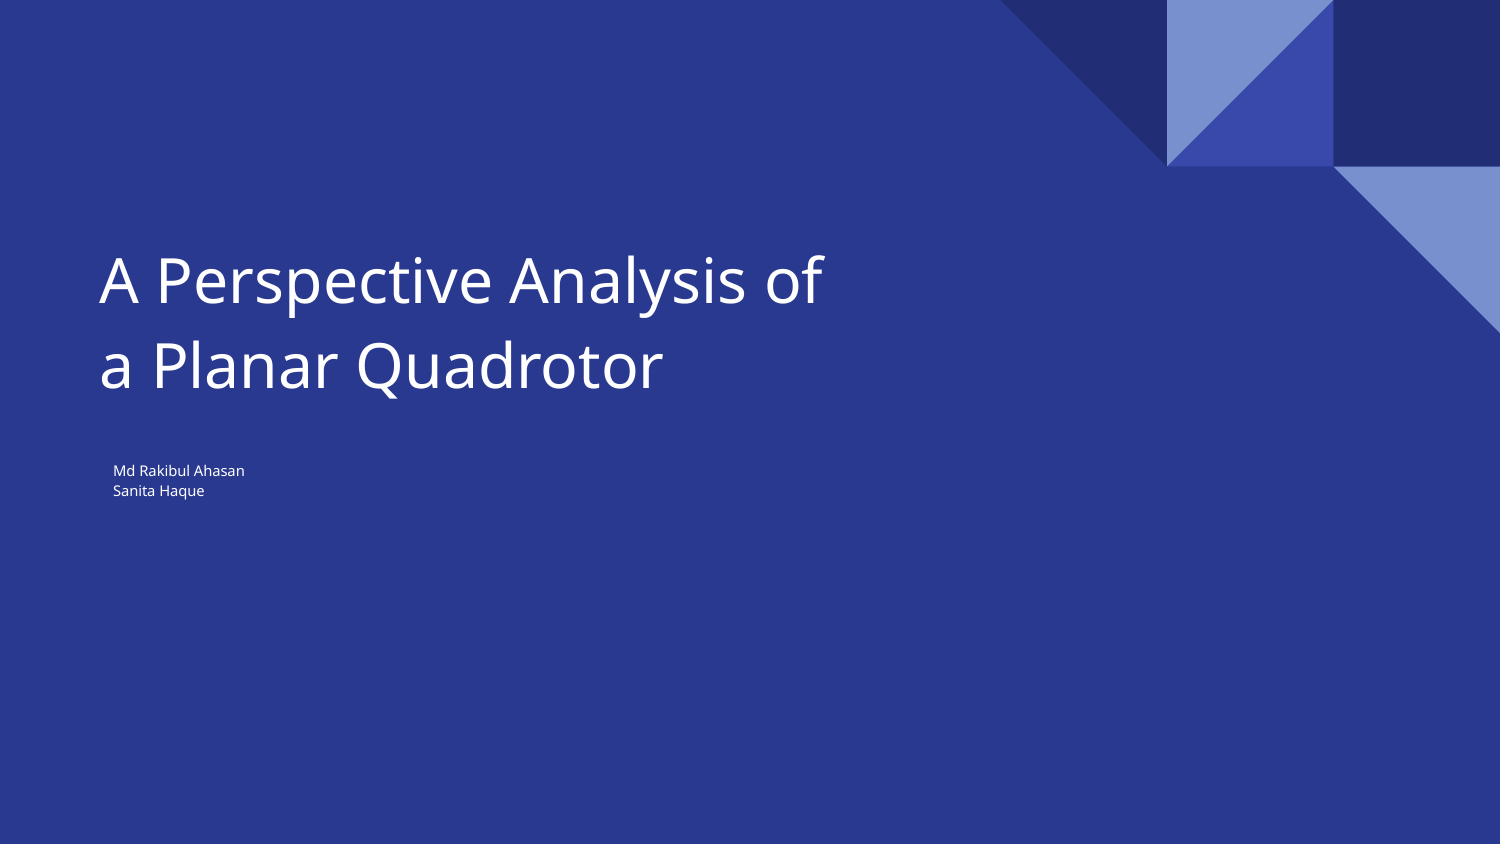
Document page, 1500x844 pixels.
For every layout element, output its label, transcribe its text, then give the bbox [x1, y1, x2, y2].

subtitle Md Rakibul Ahasan Sanita Haque [98, 445, 1447, 517]
title A Perspective Analysis of a Planar Quadrotor [84, 114, 844, 422]
